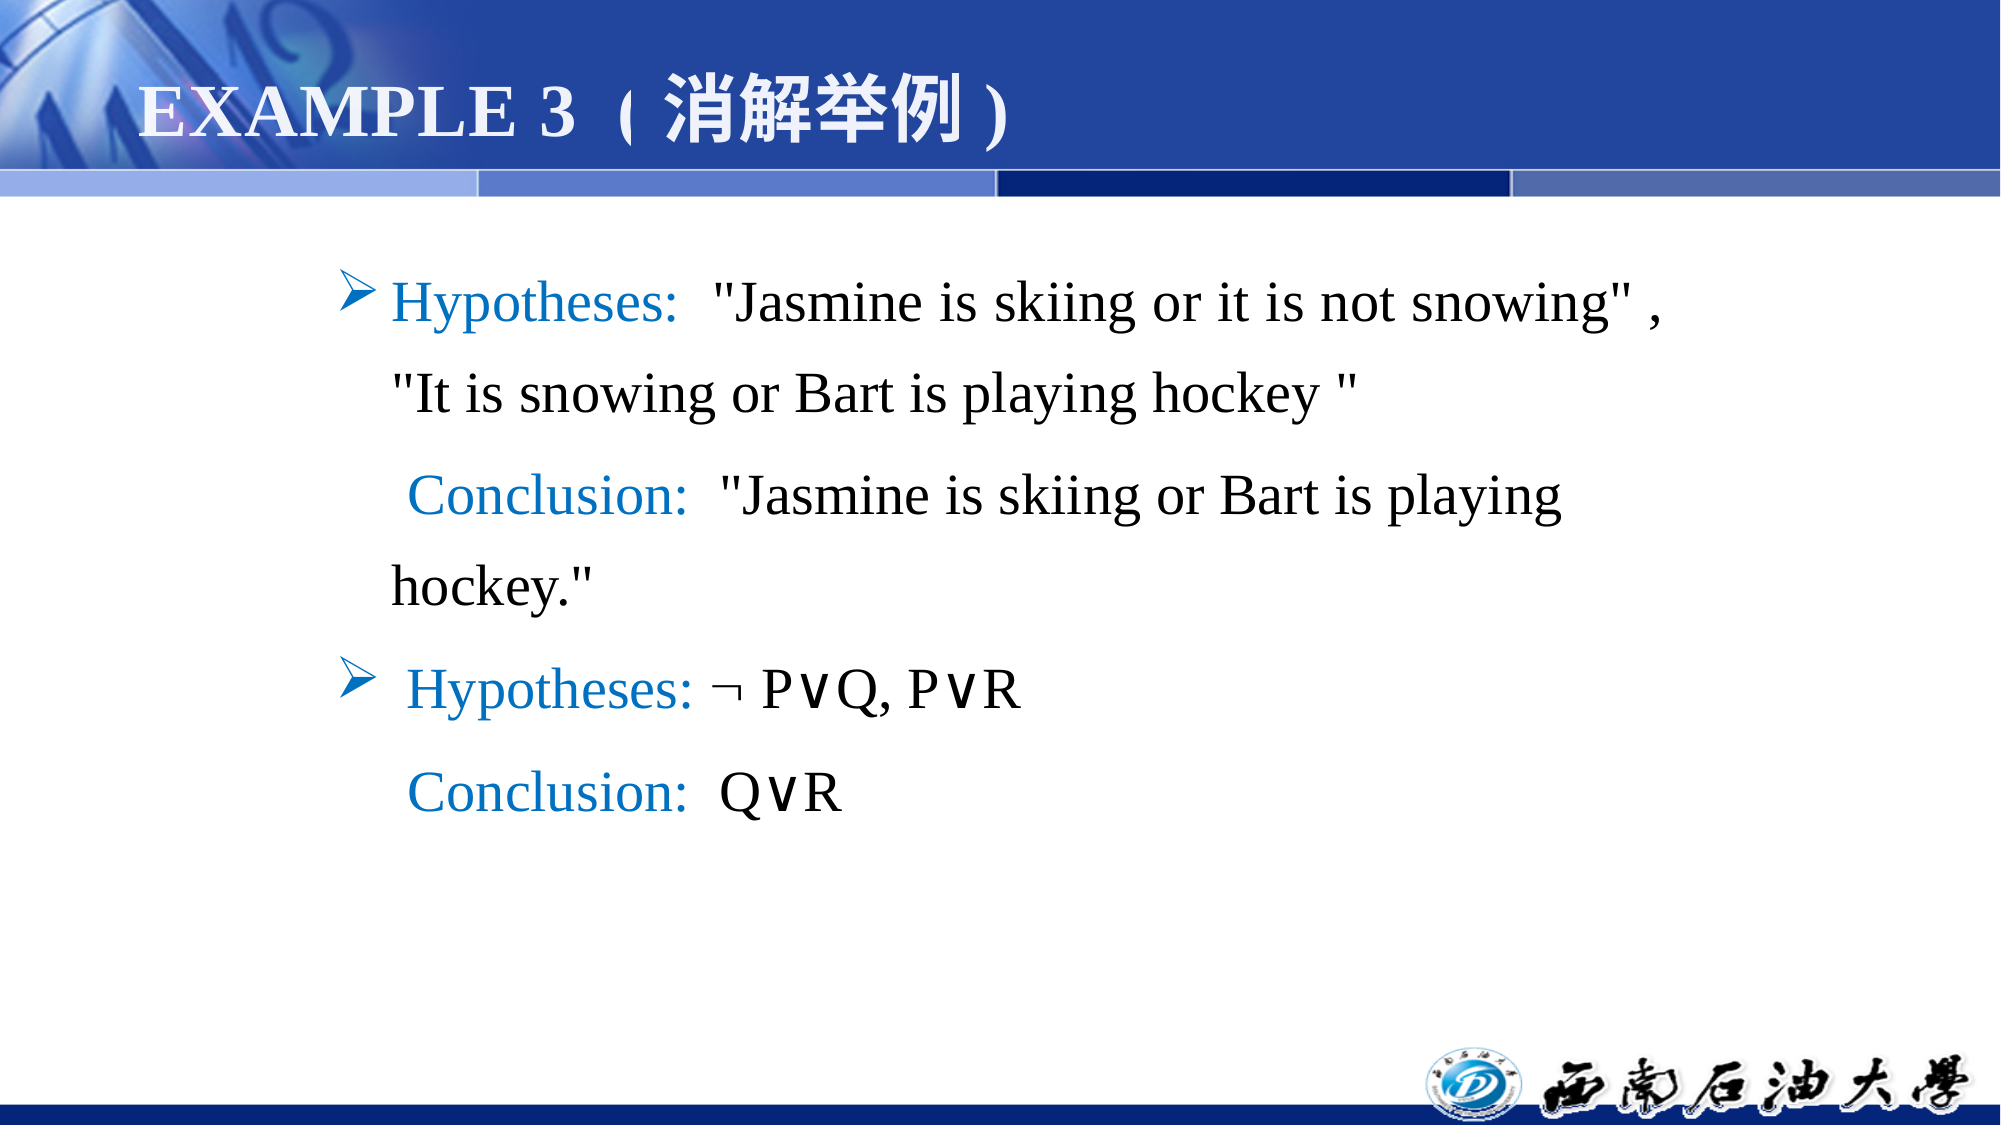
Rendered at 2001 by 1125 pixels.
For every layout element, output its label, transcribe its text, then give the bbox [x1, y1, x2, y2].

title EXAMPLE 3 (消解举例) [122, 37, 1883, 176]
picture [0, 0, 2001, 1125]
list Hypotheses: "Jasmine is skiing or it is not snowing" , "It is snowing or Bart is playing hockey " Conclusion: "Jasmine is skiing or Bart is playing hockey." Hypotheses:  P∨Q, P∨R Conclusion: Q∨R [320, 234, 1680, 915]
